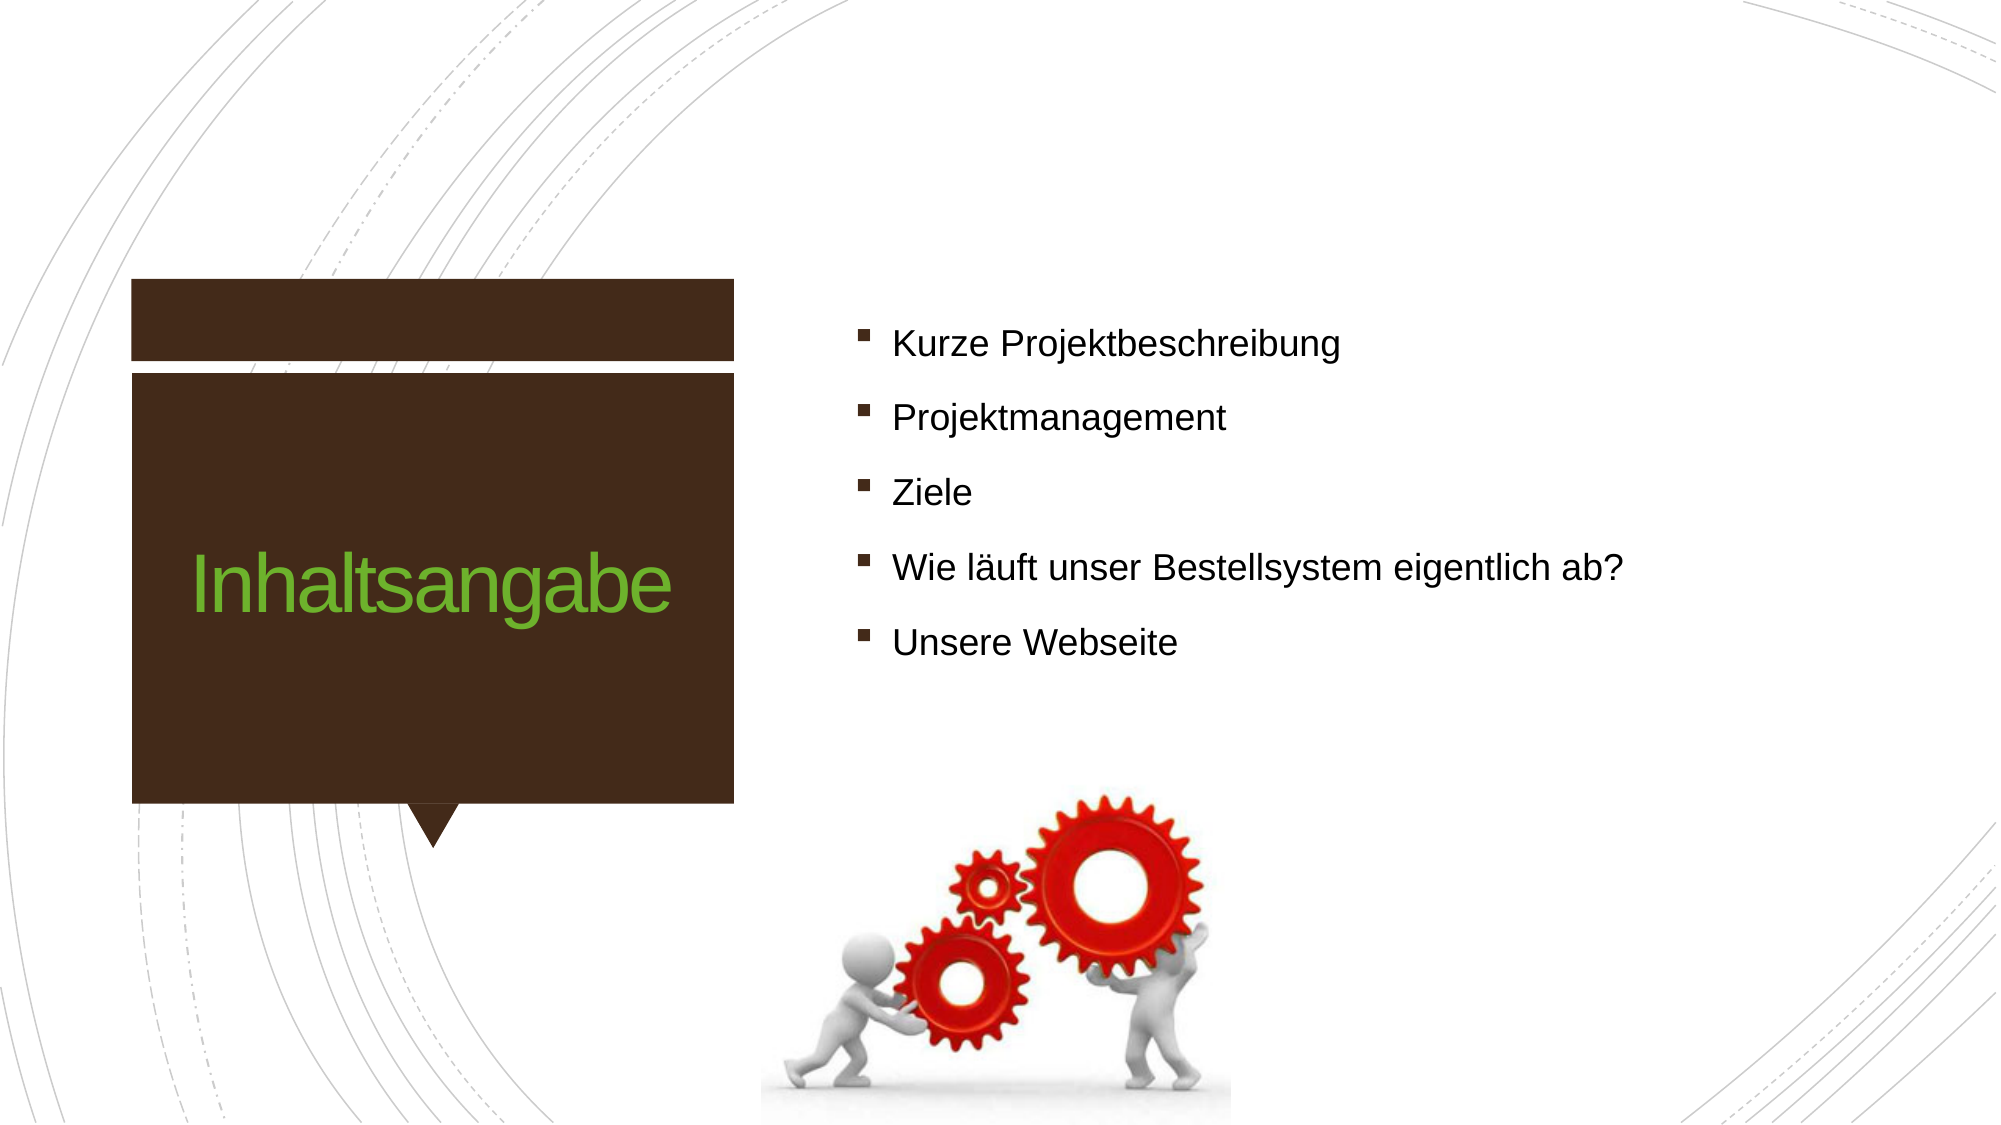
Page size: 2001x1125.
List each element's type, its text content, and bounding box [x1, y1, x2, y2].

list Kurze Projektbeschreibung Projektmanagement Ziele Wie läuft unser Bestellsystem eigentlich ab? Unsere Webseite [839, 131, 1871, 993]
title Inhaltsangabe [145, 385, 720, 789]
picture [761, 773, 1231, 1125]
